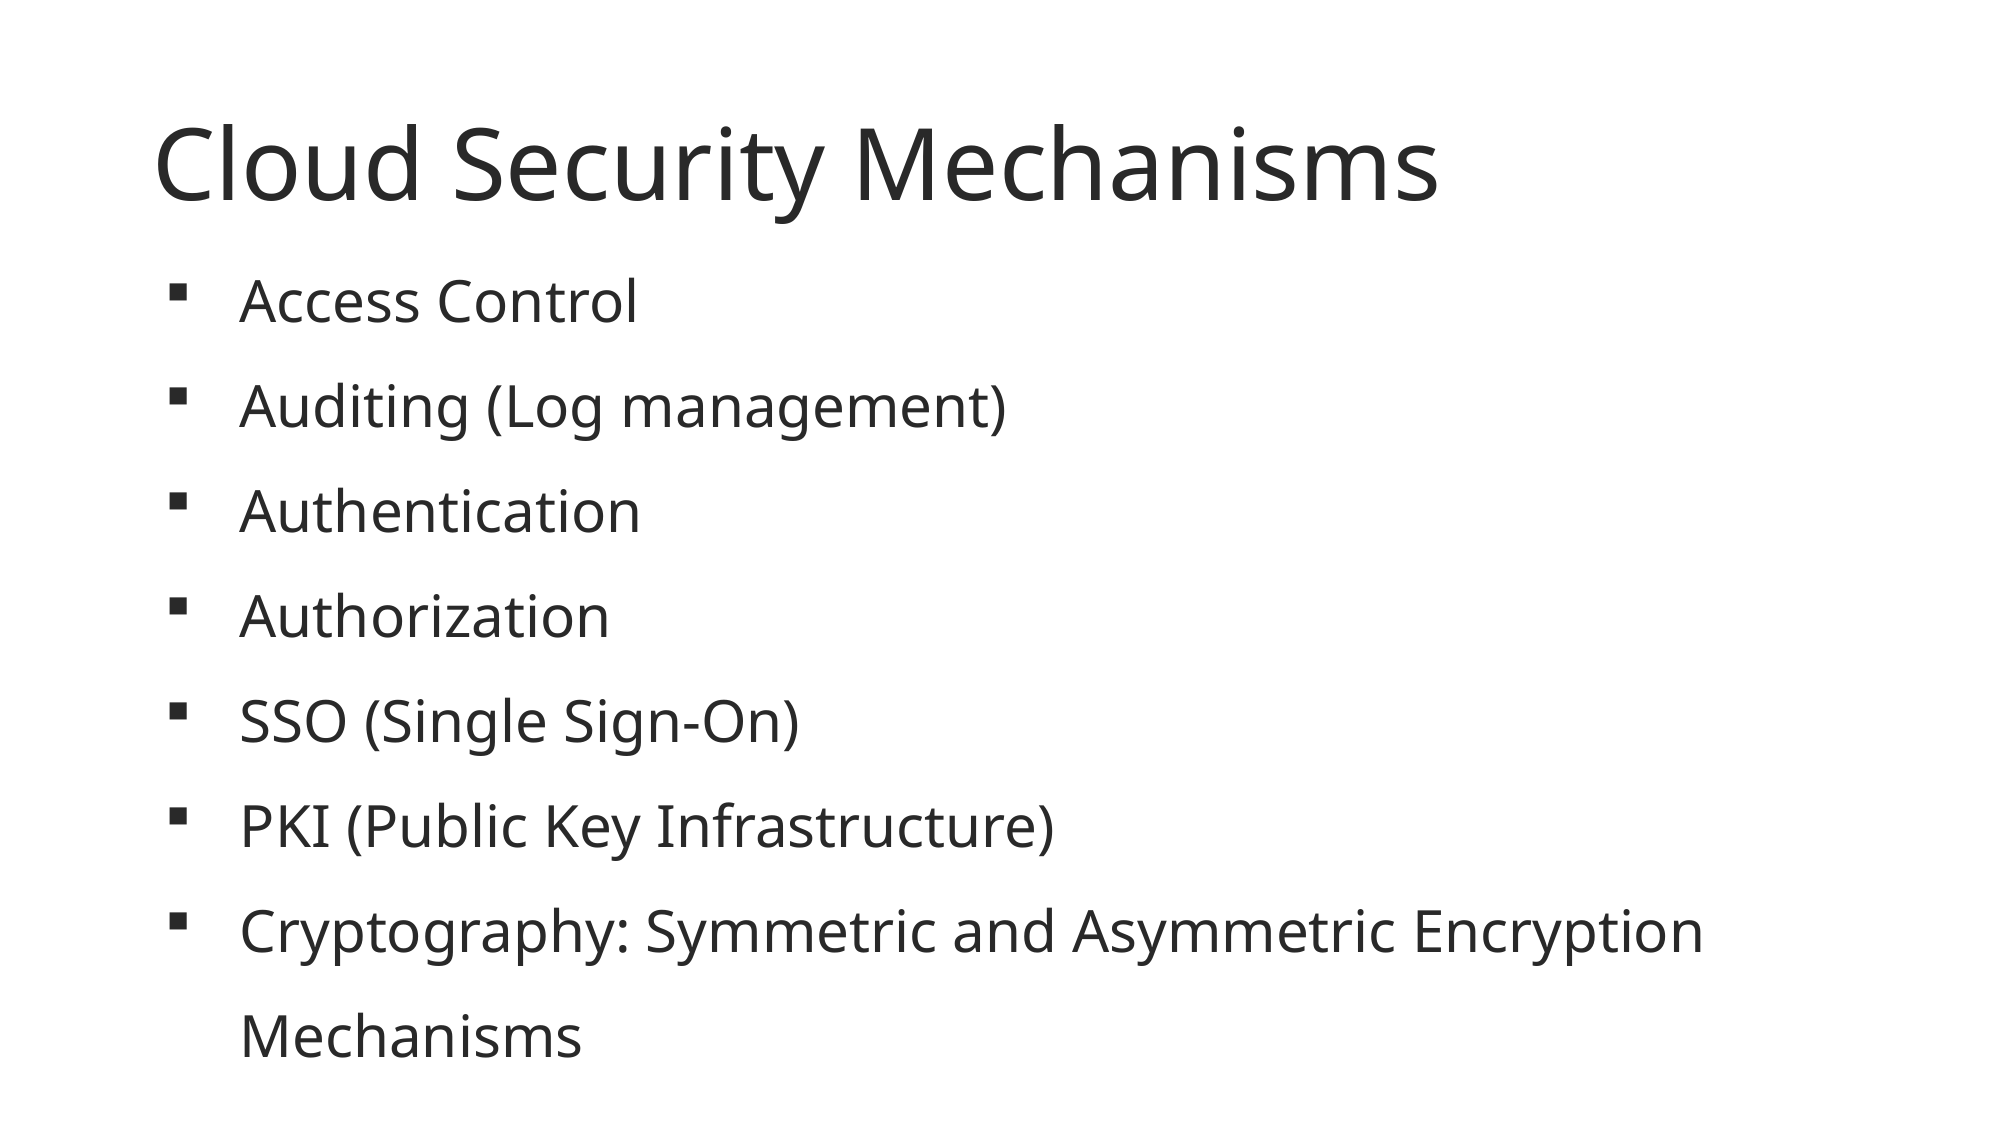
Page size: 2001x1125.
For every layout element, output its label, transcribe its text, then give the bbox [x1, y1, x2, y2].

text_box Cloud Security Mechanisms [137, 59, 1863, 278]
text_box Access Control Auditing (Log management) Authentication Authorization SSO (Single Sign-On) PKI (Public Key Infrastructure) Cryptography: Symmetric and Asymmetric Encryption Mechanisms [0, 275, 2000, 1023]
